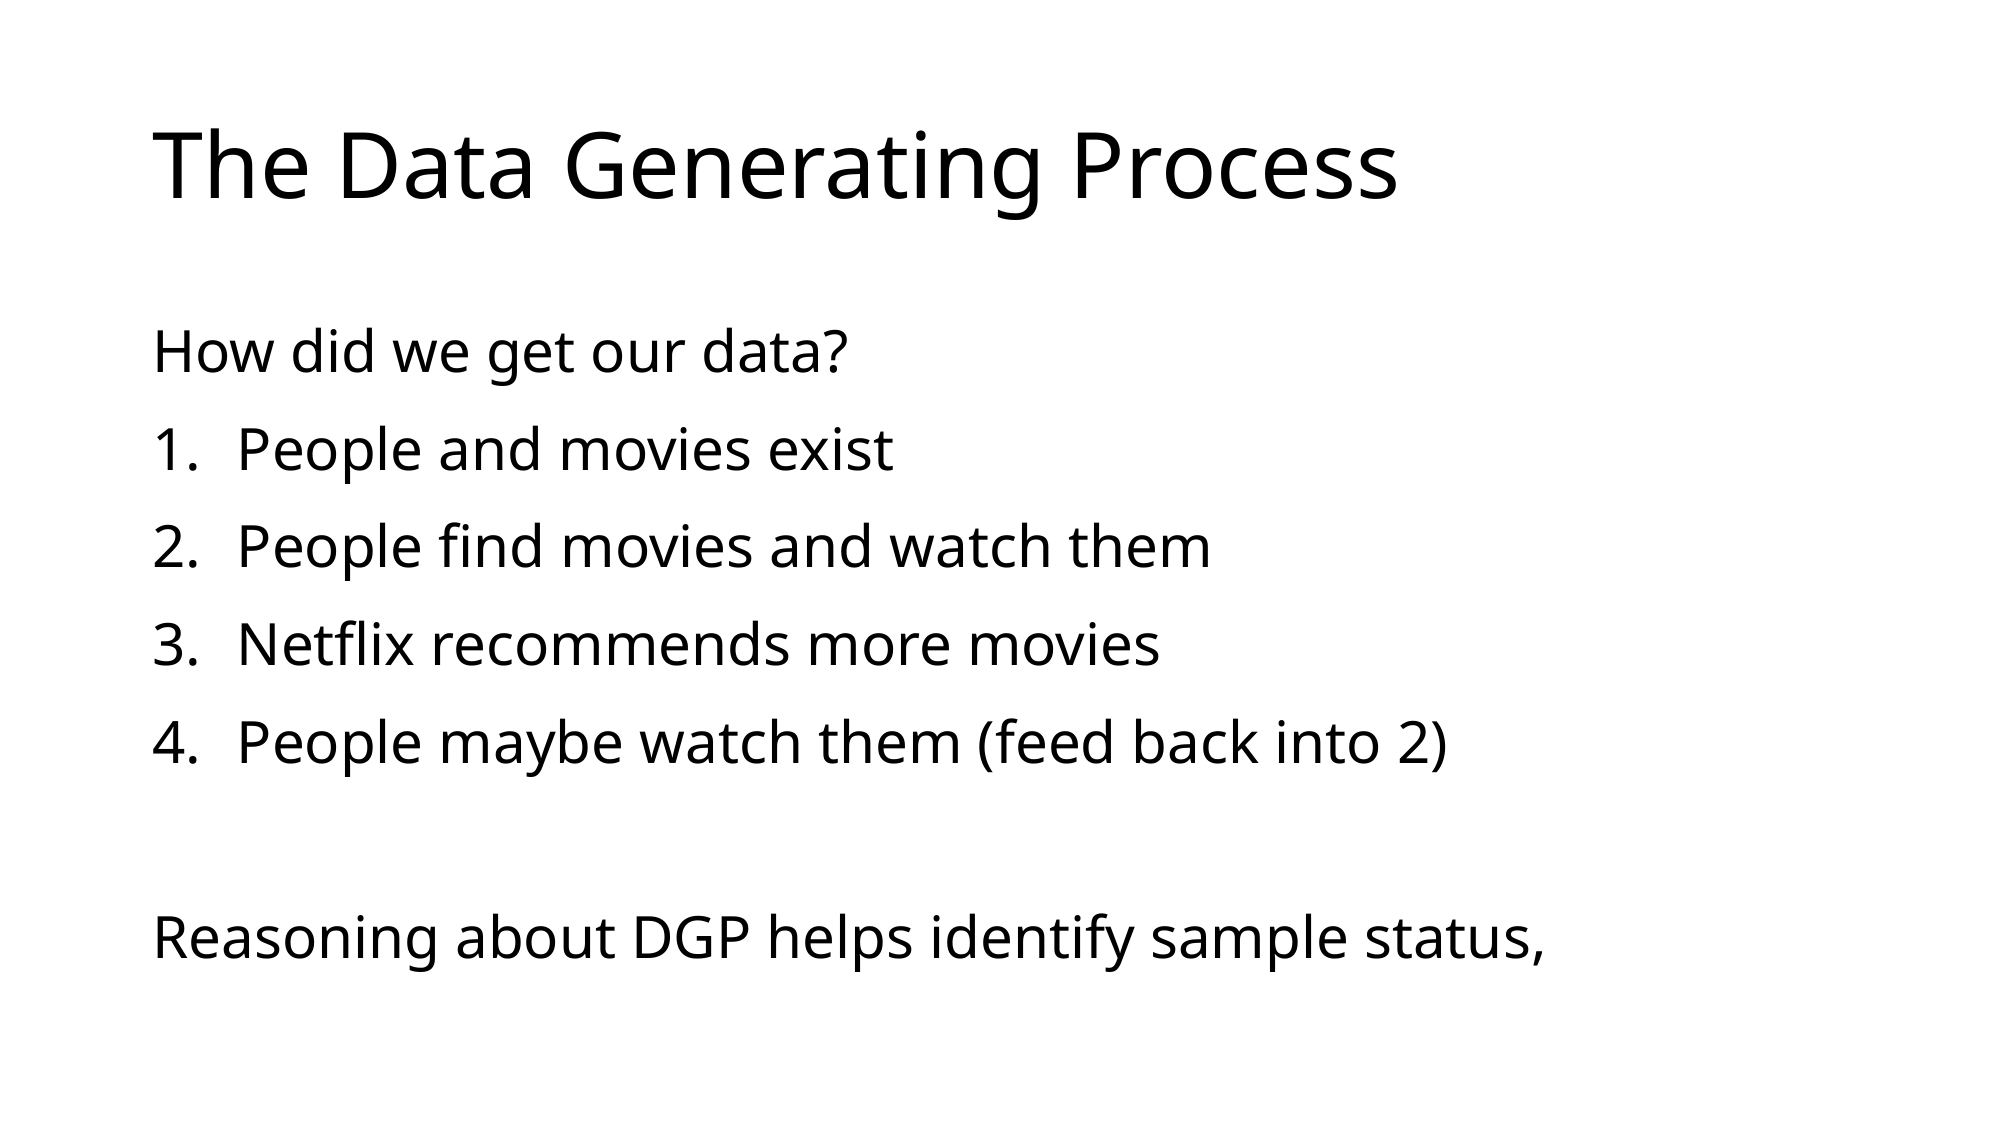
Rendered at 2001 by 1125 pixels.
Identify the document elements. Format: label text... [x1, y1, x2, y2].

title The Data Generating Process [137, 59, 1863, 278]
list How did we get our data? People and movies exist People find movies and watch them Netflix recommends more movies People maybe watch them (feed back into 2) Reasoning about DGP helps identify sample status, [137, 299, 1863, 1014]
